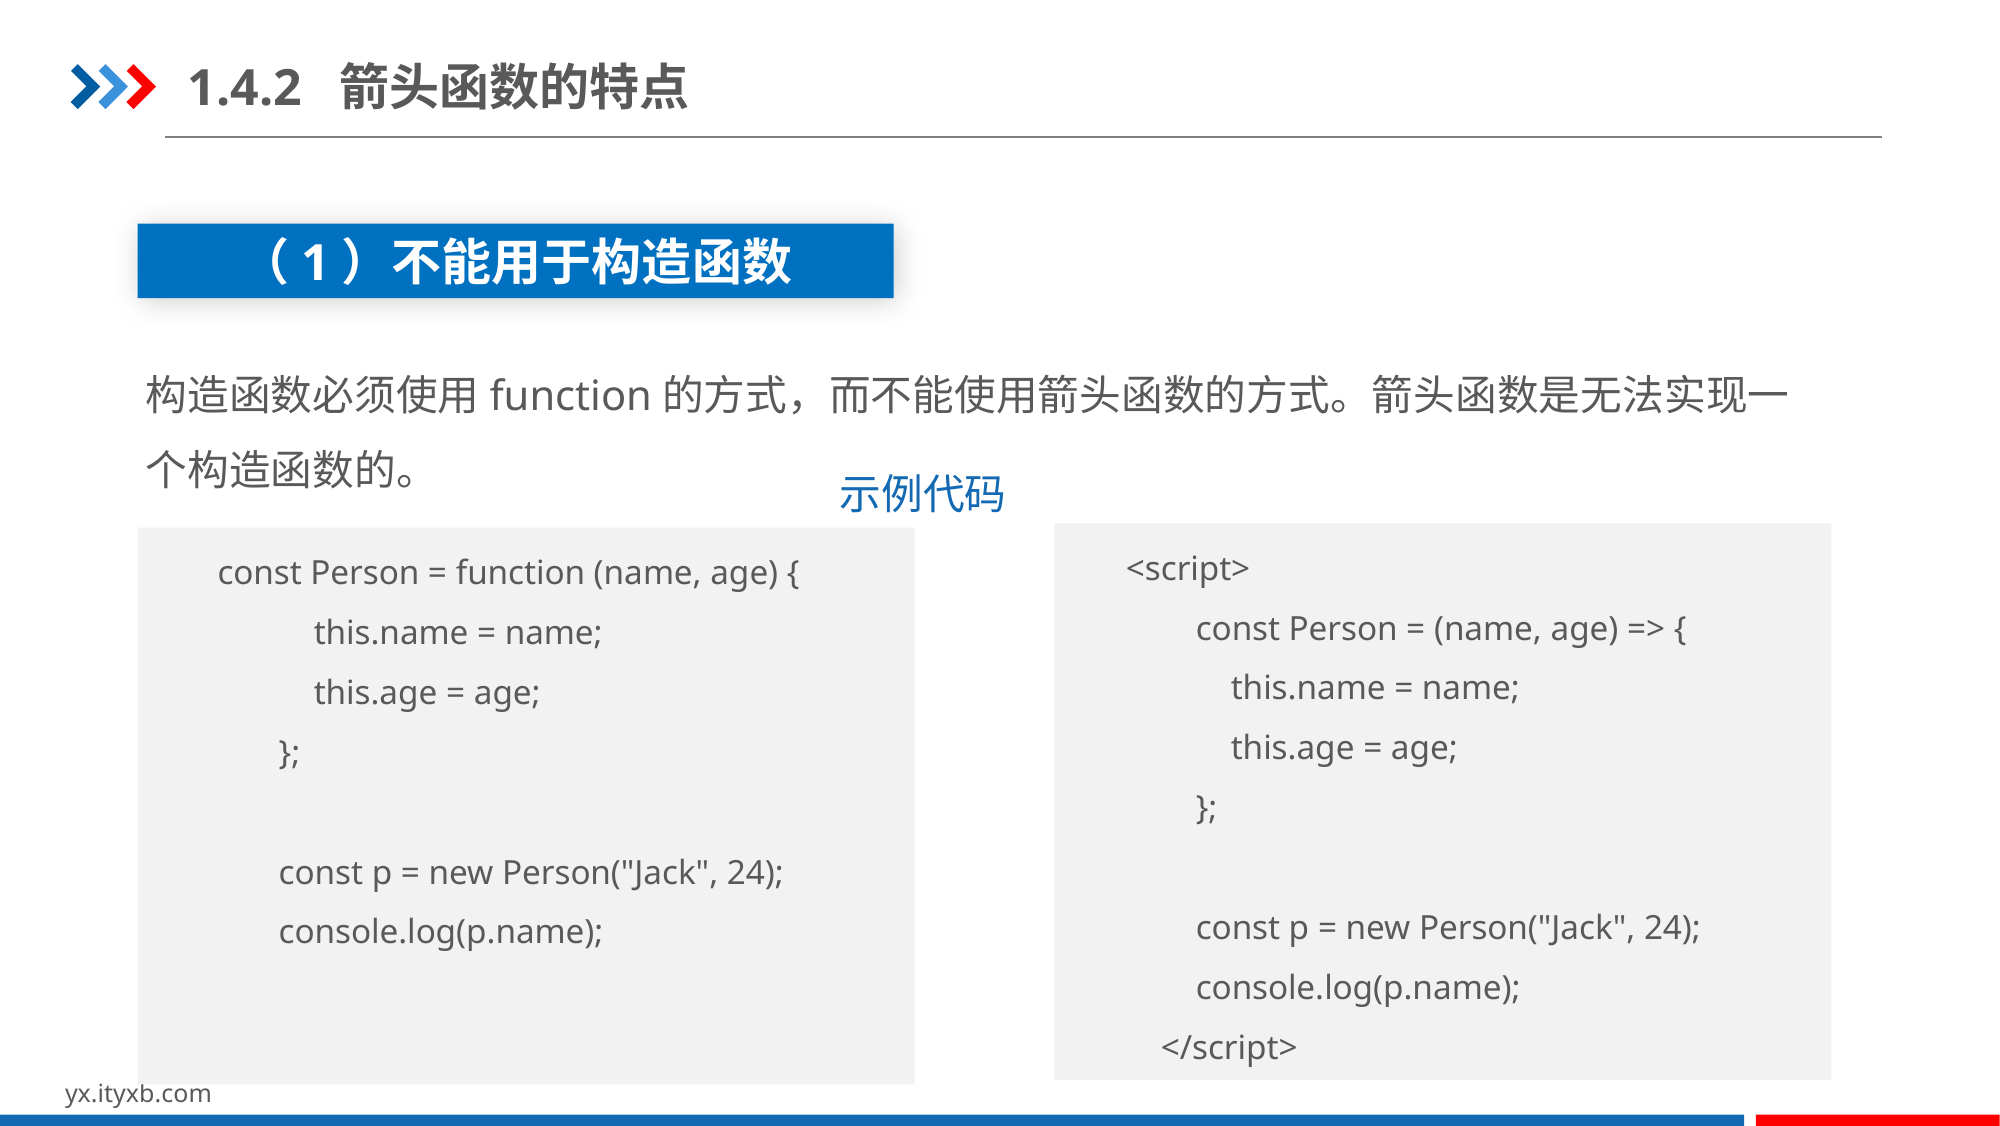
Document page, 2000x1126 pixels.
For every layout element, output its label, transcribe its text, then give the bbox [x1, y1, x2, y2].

text_box [1052, 521, 1834, 1082]
text_box 示例代码 [527, 504, 1319, 528]
text_box （1）不能用于构造函数 [137, 223, 894, 299]
text_box [135, 526, 917, 1087]
text_box 1.4.2 箭头函数的特点 [187, 43, 827, 127]
text_box const Person = function (name, age) { this.name = name; this.age = age; }; const p = new Person("Jack", 24); console.log(p.name); [194, 524, 915, 958]
text_box <script> const Person = (name, age) => { this.name = name; this.age = age; }; const p = new Person("Jack", 24); console.log(p.name); </script> [1111, 519, 1832, 1074]
text_box 构造函数必须使用function的方式，而不能使用箭头函数的方式。箭头函数是无法实现一个构造函数的。 [125, 333, 1832, 504]
